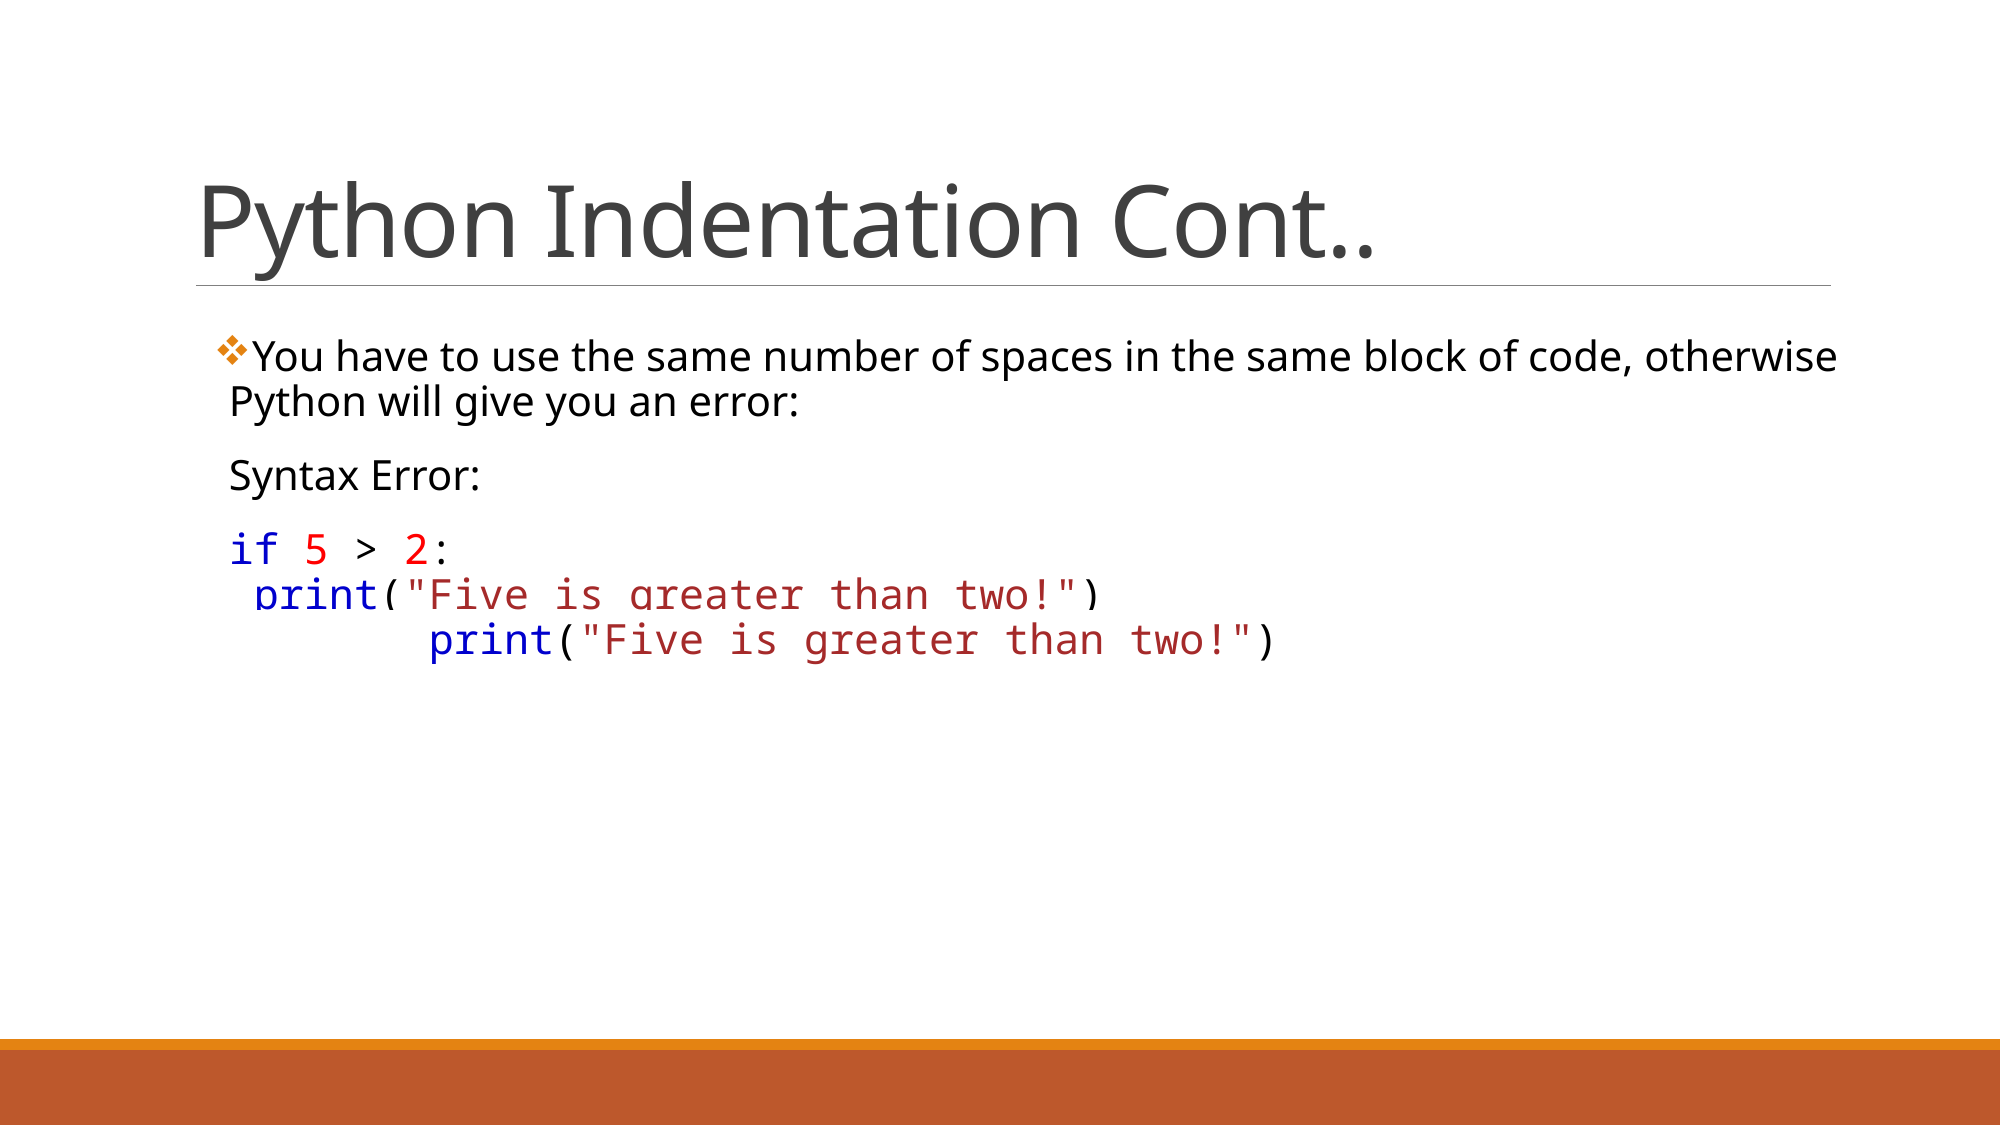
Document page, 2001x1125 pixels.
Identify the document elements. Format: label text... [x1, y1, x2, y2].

title Python Indentation Cont.. [180, 47, 1830, 285]
list You have to use the same number of spaces in the same block of code, otherwise Python will give you an error: Syntax Error: if 5 > 2: print("Five is greater than two!") print("Five is greater than two!") [213, 327, 1864, 988]
